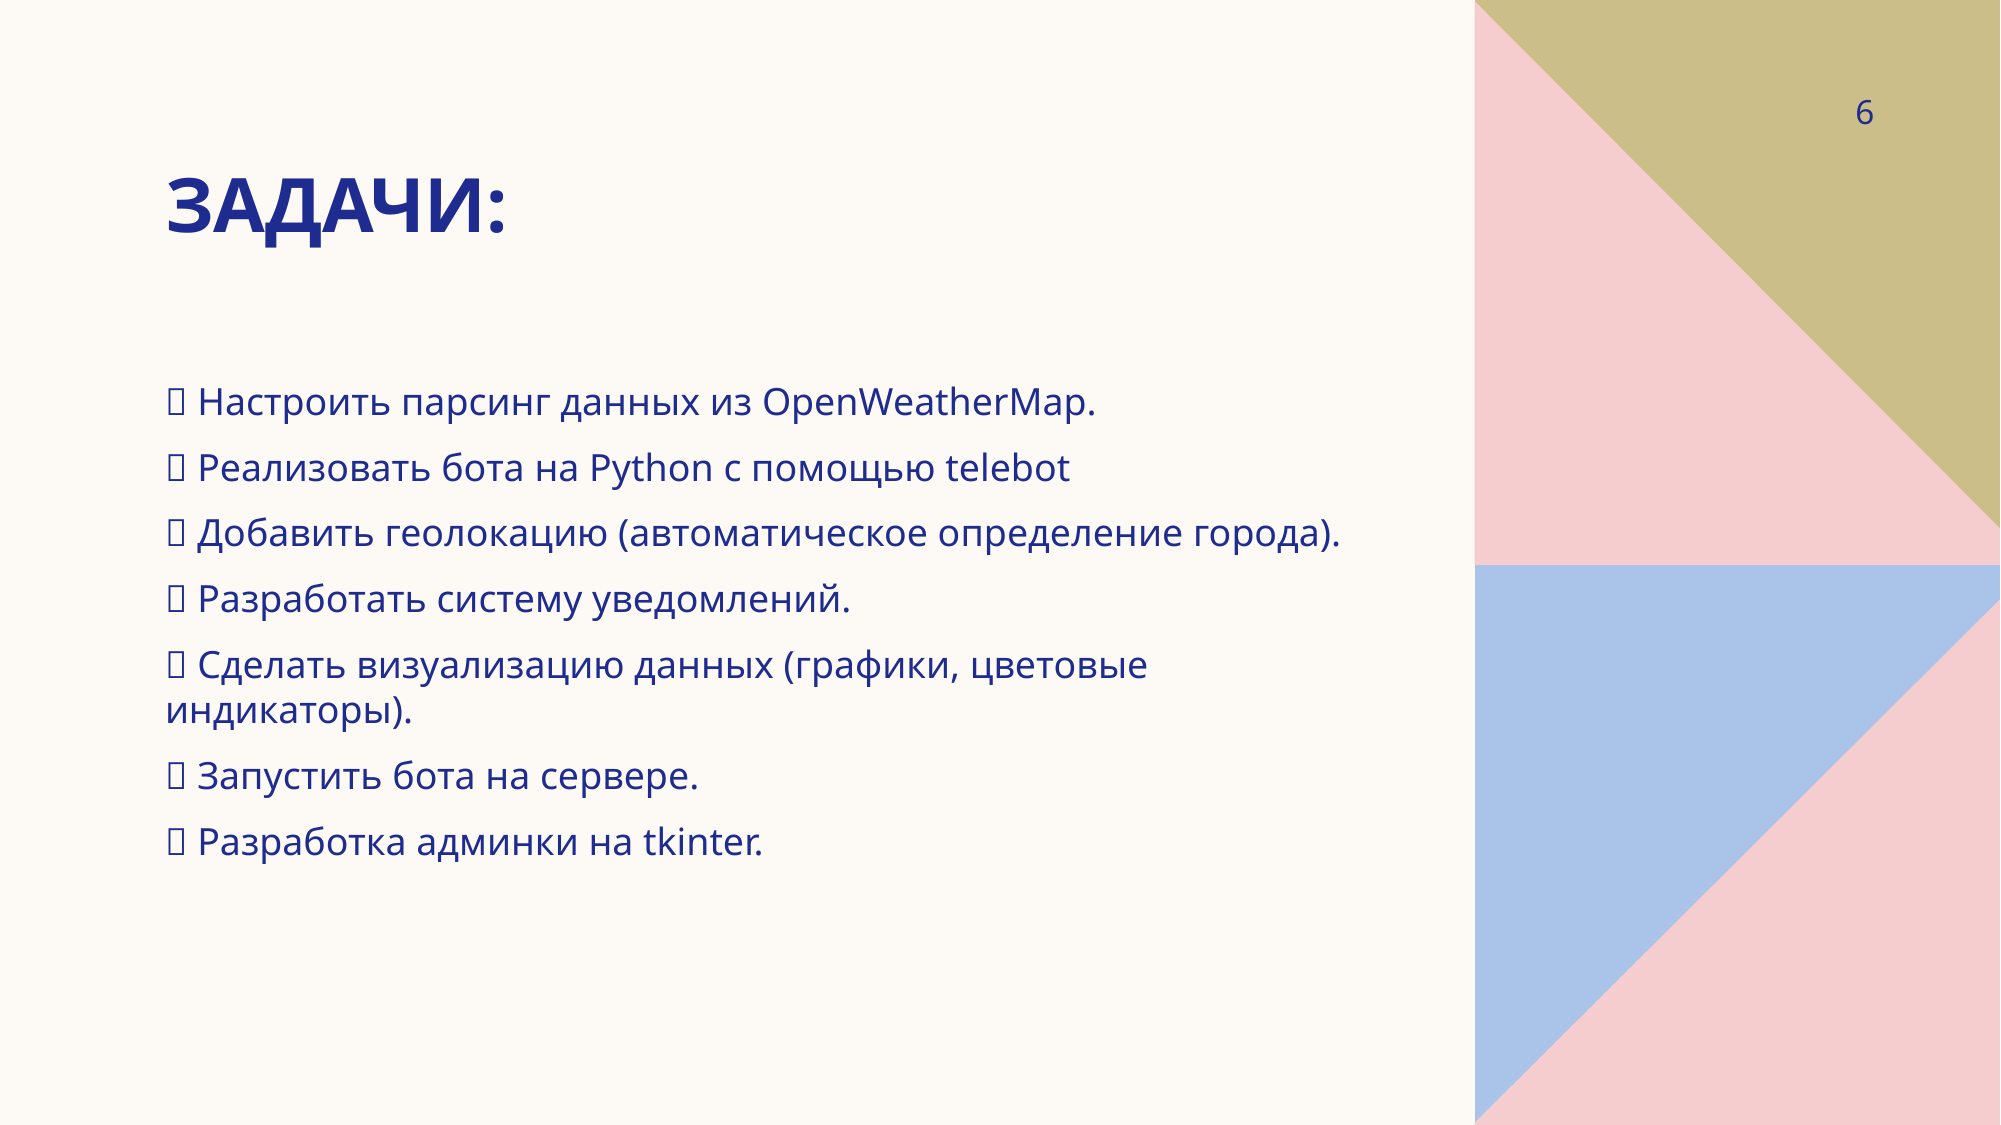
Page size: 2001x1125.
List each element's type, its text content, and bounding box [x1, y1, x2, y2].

slide_number 6 [1712, 75, 1875, 153]
title Задачи: [150, 136, 1429, 338]
list 🔹 Настроить парсинг данных из OpenWeatherMap. 🔹 Реализовать бота на Python с помощью telebot 🔹 Добавить геолокацию (автоматическое определение города). 🔹 Разработать систему уведомлений. 🔹 Сделать визуализацию данных (графики, цветовые индикаторы). 🔹 Запустить бота на сервере. 🔹 Разработка админки на tkinter. [150, 377, 1386, 988]
